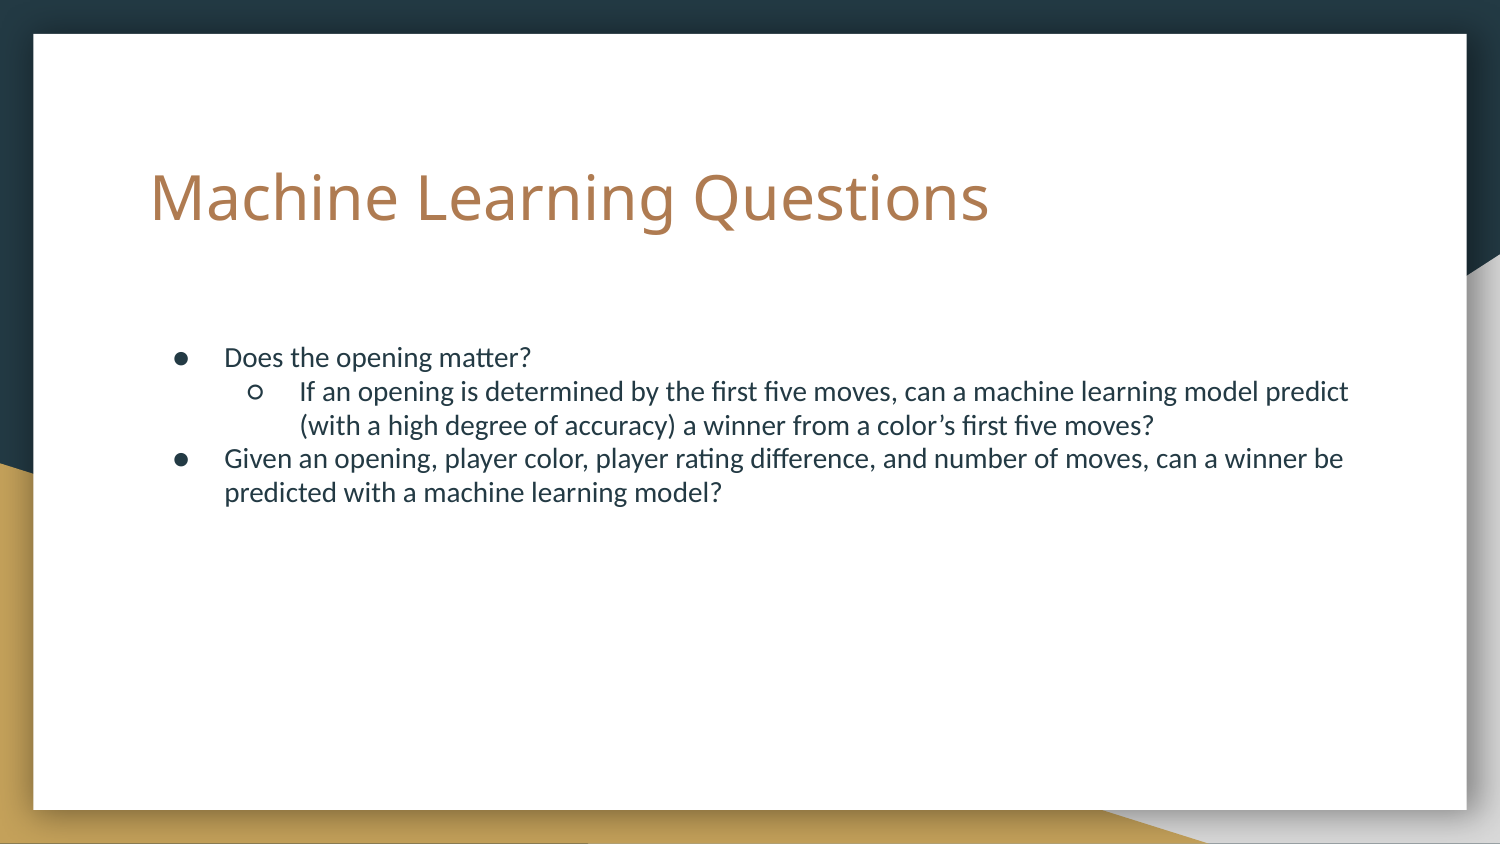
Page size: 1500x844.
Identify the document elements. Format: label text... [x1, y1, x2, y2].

list Does the opening matter? If an opening is determined by the first five moves, can a machine learning model predict (with a high degree of accuracy) a winner from a color’s first five moves? Given an opening, player color, player rating difference, and number of moves, can a winner be predicted with a machine learning model? [134, 326, 1366, 729]
title Machine Learning Questions [134, 138, 1366, 296]
